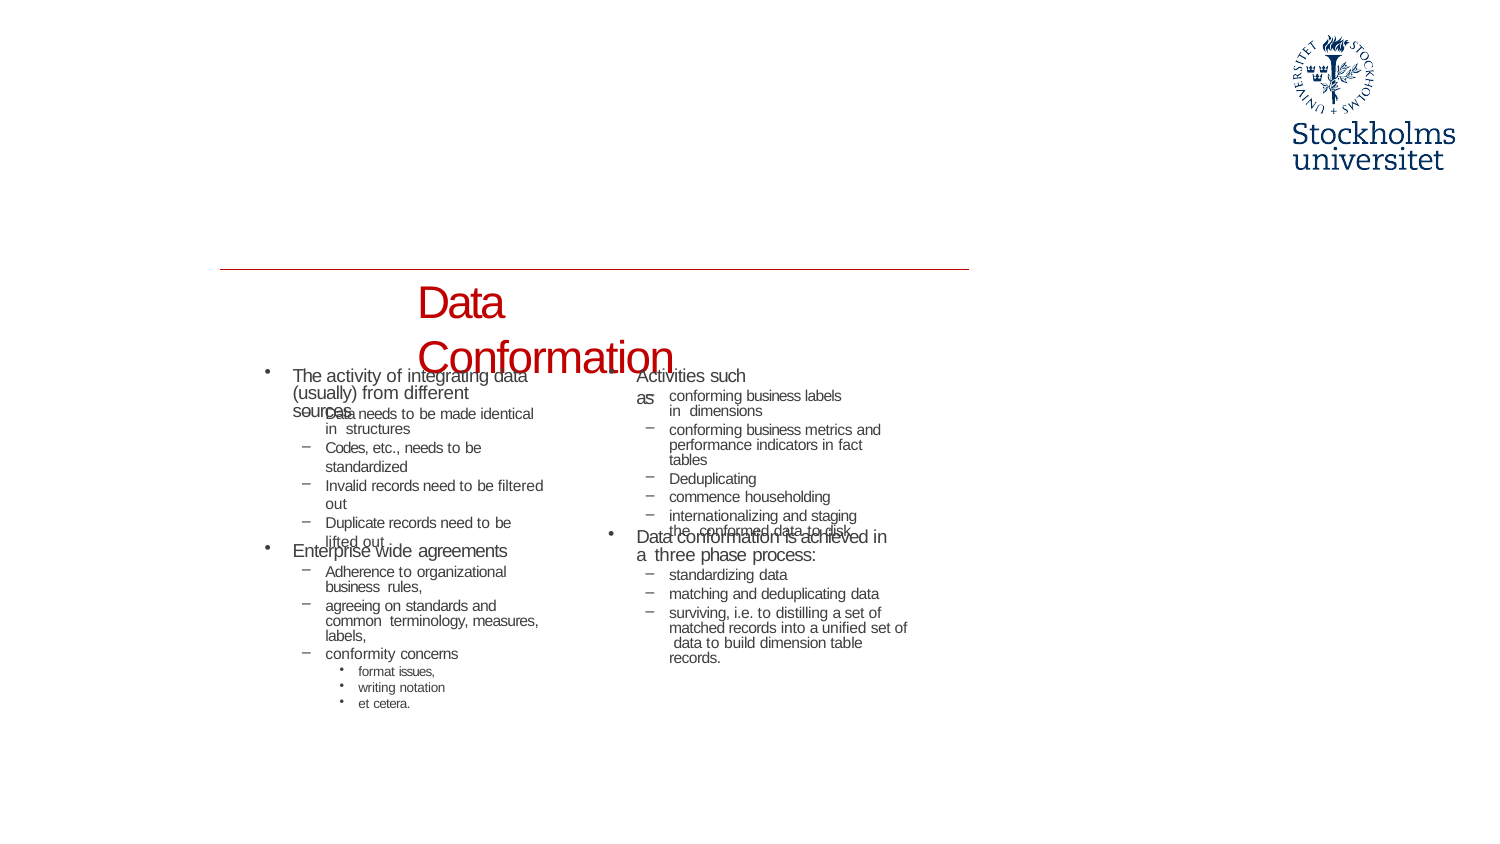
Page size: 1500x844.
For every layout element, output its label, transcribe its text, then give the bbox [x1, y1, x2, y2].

text_box conforming business labels in dimensions conforming business metrics and performance indicators in fact tables Deduplicating commence householding internationalizing and staging the conformed data to disk [643, 389, 904, 540]
text_box Data conformation is achieved in a three phase process: [606, 529, 902, 566]
text_box standardizing data matching and deduplicating data surviving, i.e. to distilling a set of matched records into a unified set of data to build dimension table records. [643, 565, 913, 667]
text_box Data Conformation [414, 272, 774, 383]
text_box Data needs to be made identical in structures Codes, etc., needs to be standardized Invalid records need to be filtered out Duplicate records need to be lifted out [299, 407, 573, 551]
text_box Enterprise wide agreements [262, 538, 509, 562]
text_box Adherence to organizational business rules, agreeing on standards and common terminology, measures, labels, conformity concerns format issues, writing notation et cetera. [300, 565, 565, 712]
text_box The activity of integrating data (usually) from different sources [262, 367, 533, 422]
picture [1293, 35, 1455, 170]
text_box Activities such as [606, 363, 768, 409]
